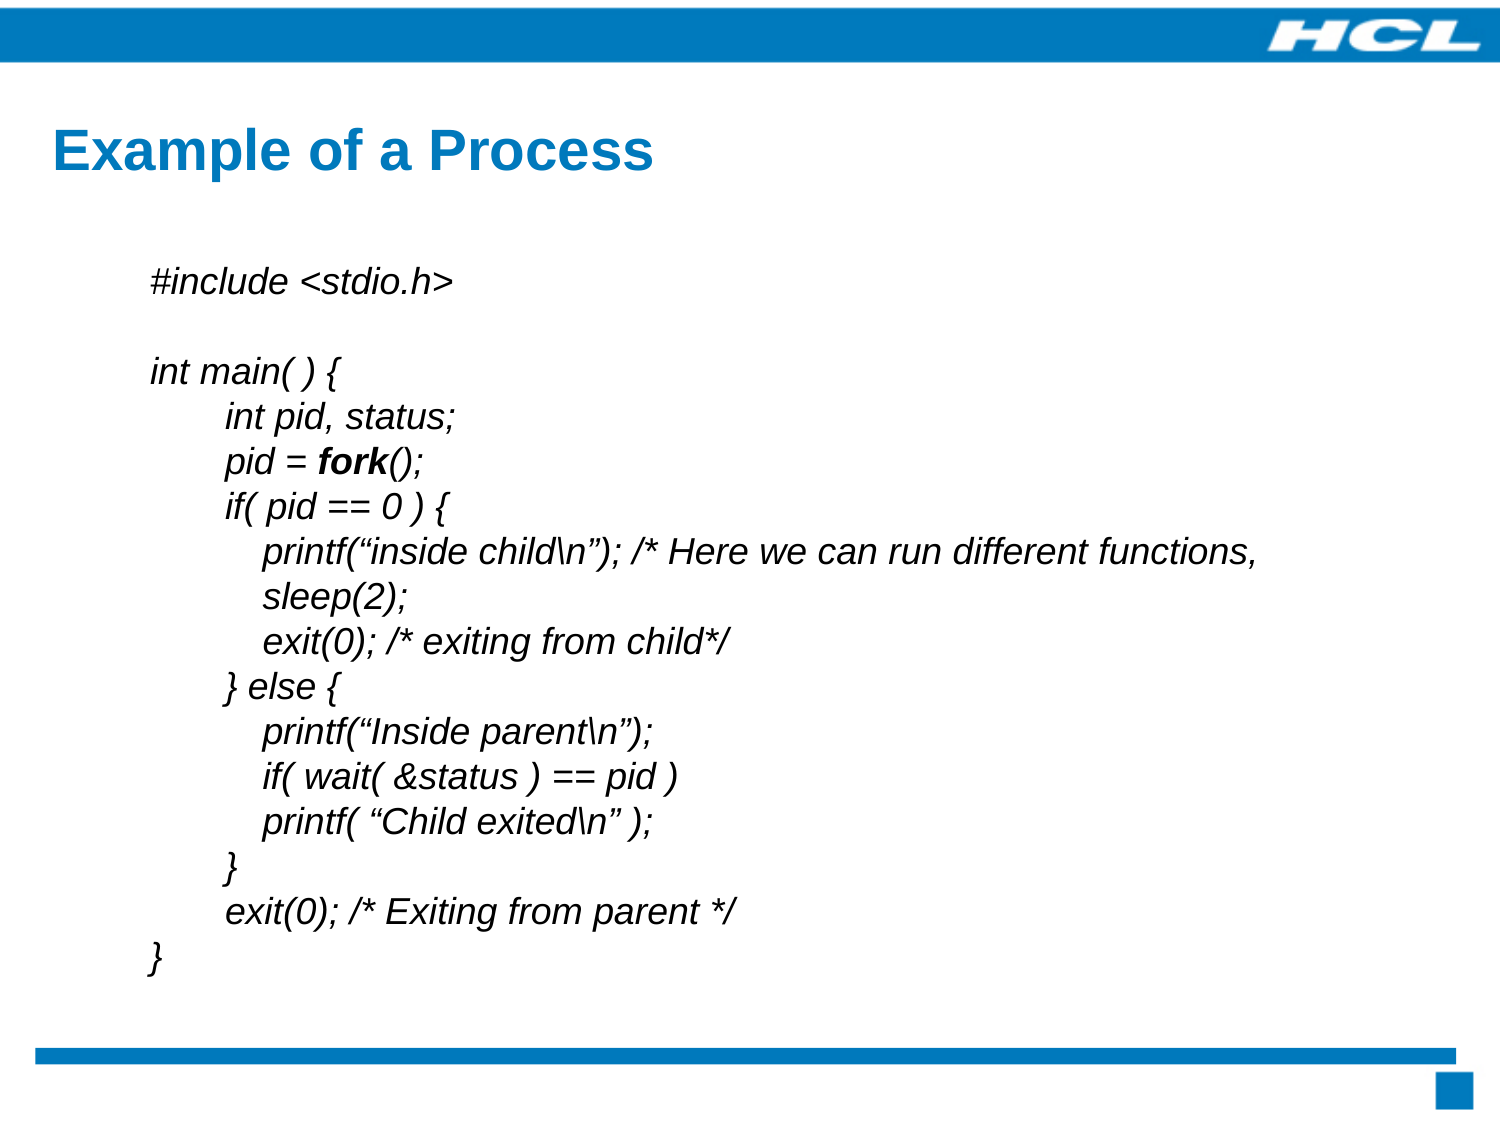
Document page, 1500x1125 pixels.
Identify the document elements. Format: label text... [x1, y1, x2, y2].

picture [0, 0, 1500, 59]
picture [0, 62, 1500, 1125]
list #include <stdio.h> int main( ) { int pid, status; pid = fork(); if( pid == 0 ) { printf(“inside child\n”); /* Here we can run different functions, sleep(2); exit(0); /* exiting from child*/ } else { printf(“Inside parent\n”); if( wait( &status ) == pid ) printf( “Child exited\n” ); } exit(0); /* Exiting from parent */ } [74, 212, 1425, 1038]
title Example of a Process [37, 87, 1389, 173]
